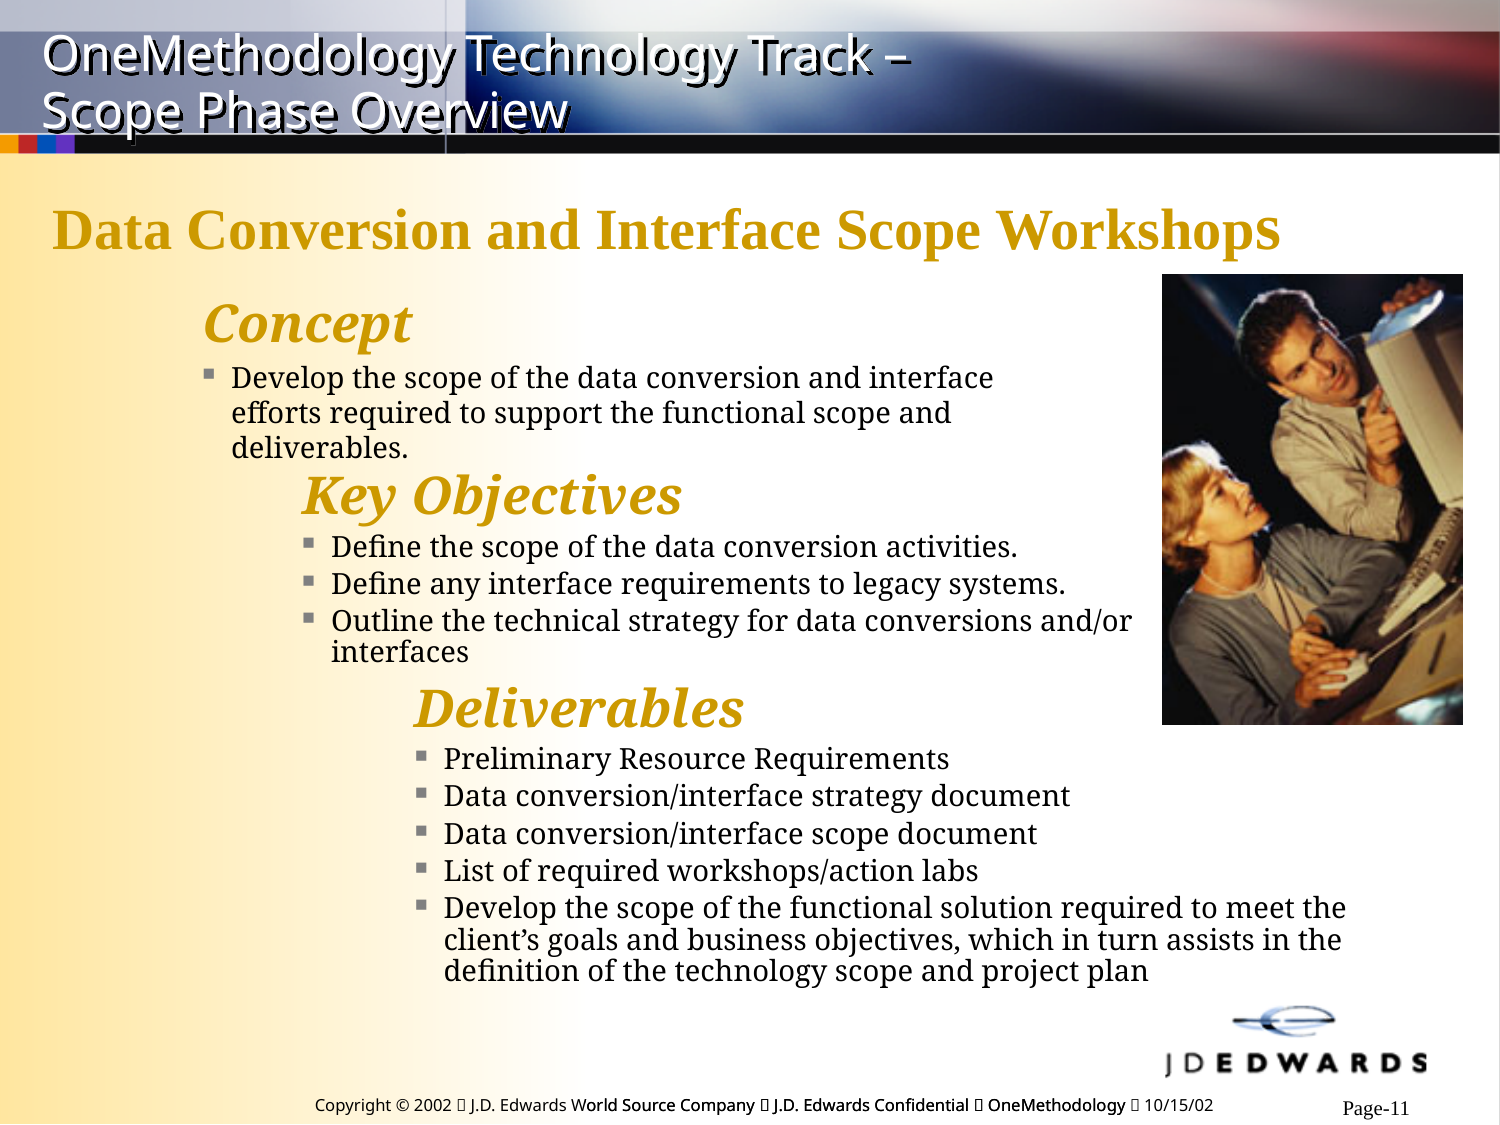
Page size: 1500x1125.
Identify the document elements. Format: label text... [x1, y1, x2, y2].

title OneMethodology Technology Track – Scope Phase Overview [41, 15, 1413, 150]
list Data Conversion and Interface Scope Workshops [37, 174, 1475, 313]
picture [0, 0, 1500, 1125]
text_box Concept Develop the scope of the data conversion and interface efforts required to support the functional scope and deliverables. [187, 313, 1100, 472]
text_box Deliverables Preliminary Resource Requirements Data conversion/interface strategy document Data conversion/interface scope document List of required workshops/action labs Develop the scope of the functional solution required to meet the client’s goals and business objectives, which in turn assists in the definition of the technology scope and project plan [399, 675, 1425, 996]
text_box Key Objectives Define the scope of the data conversion activities. Define any interface requirements to legacy systems. Outline the technical strategy for data conversions and/or interfaces [287, 462, 1162, 677]
text_box [0, 154, 585, 1124]
text_box Copyright © 2002  J.D. Edwards World Source Company  J.D. Edwards Confidential  OneMethodology [300, 1087, 1238, 1123]
